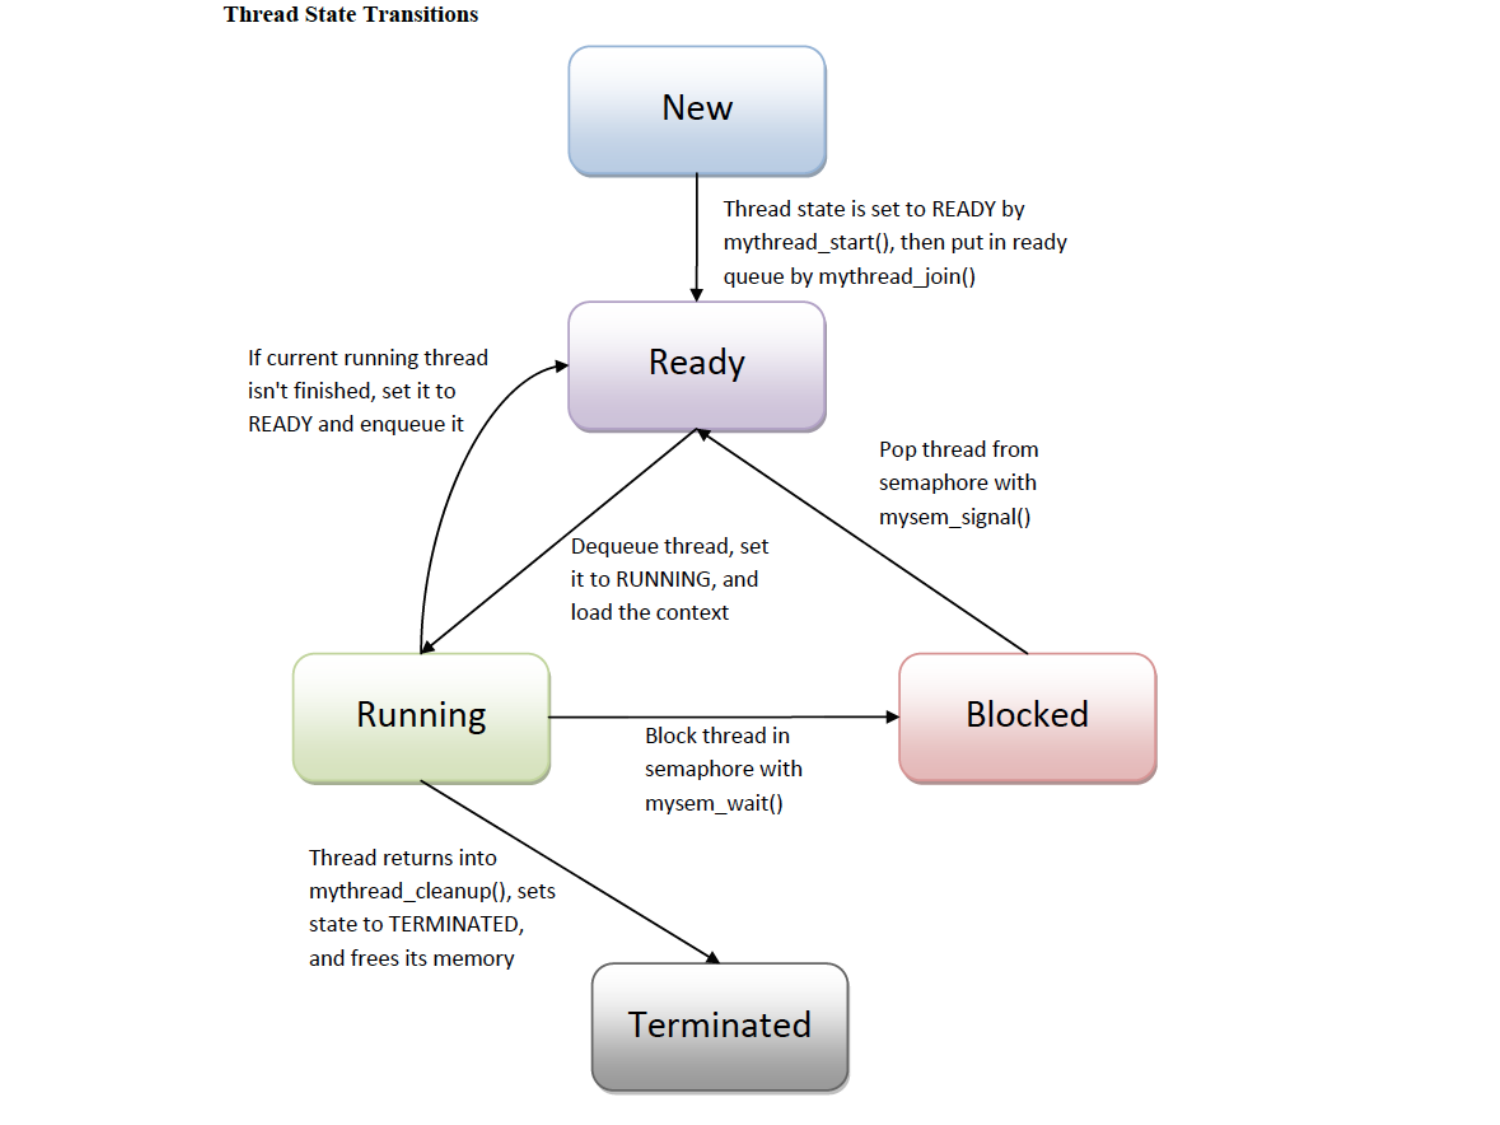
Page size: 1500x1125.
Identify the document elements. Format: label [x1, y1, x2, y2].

picture [205, 0, 1294, 1125]
